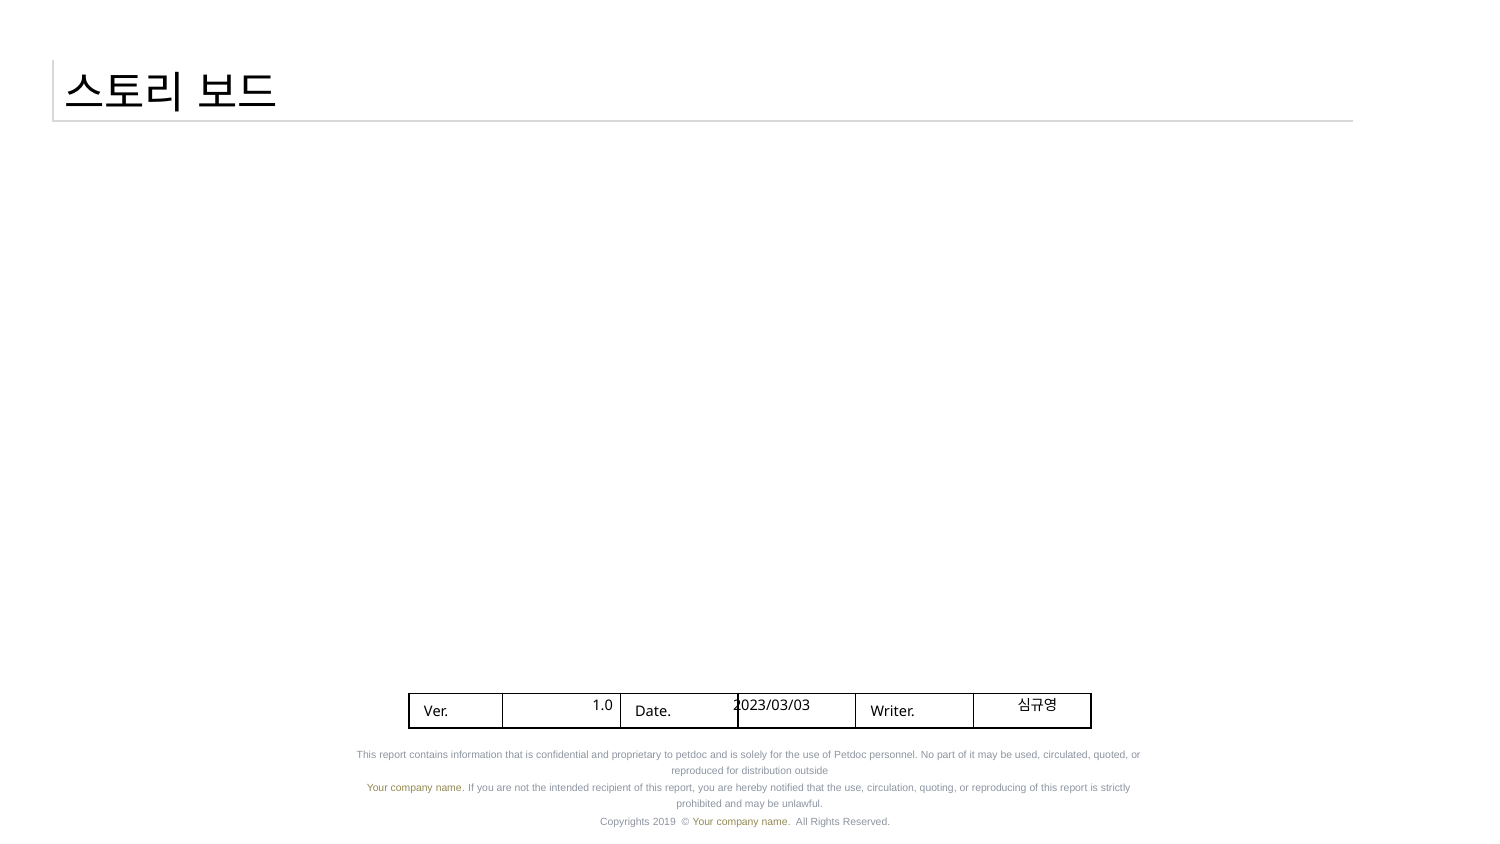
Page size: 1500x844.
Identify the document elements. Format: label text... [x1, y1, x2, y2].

text_box 심규영 [933, 687, 1073, 723]
title 스토리 보드 [53, 38, 1459, 144]
text_box 1.0 [489, 687, 628, 723]
text_box 2023/03/03 [686, 687, 826, 723]
